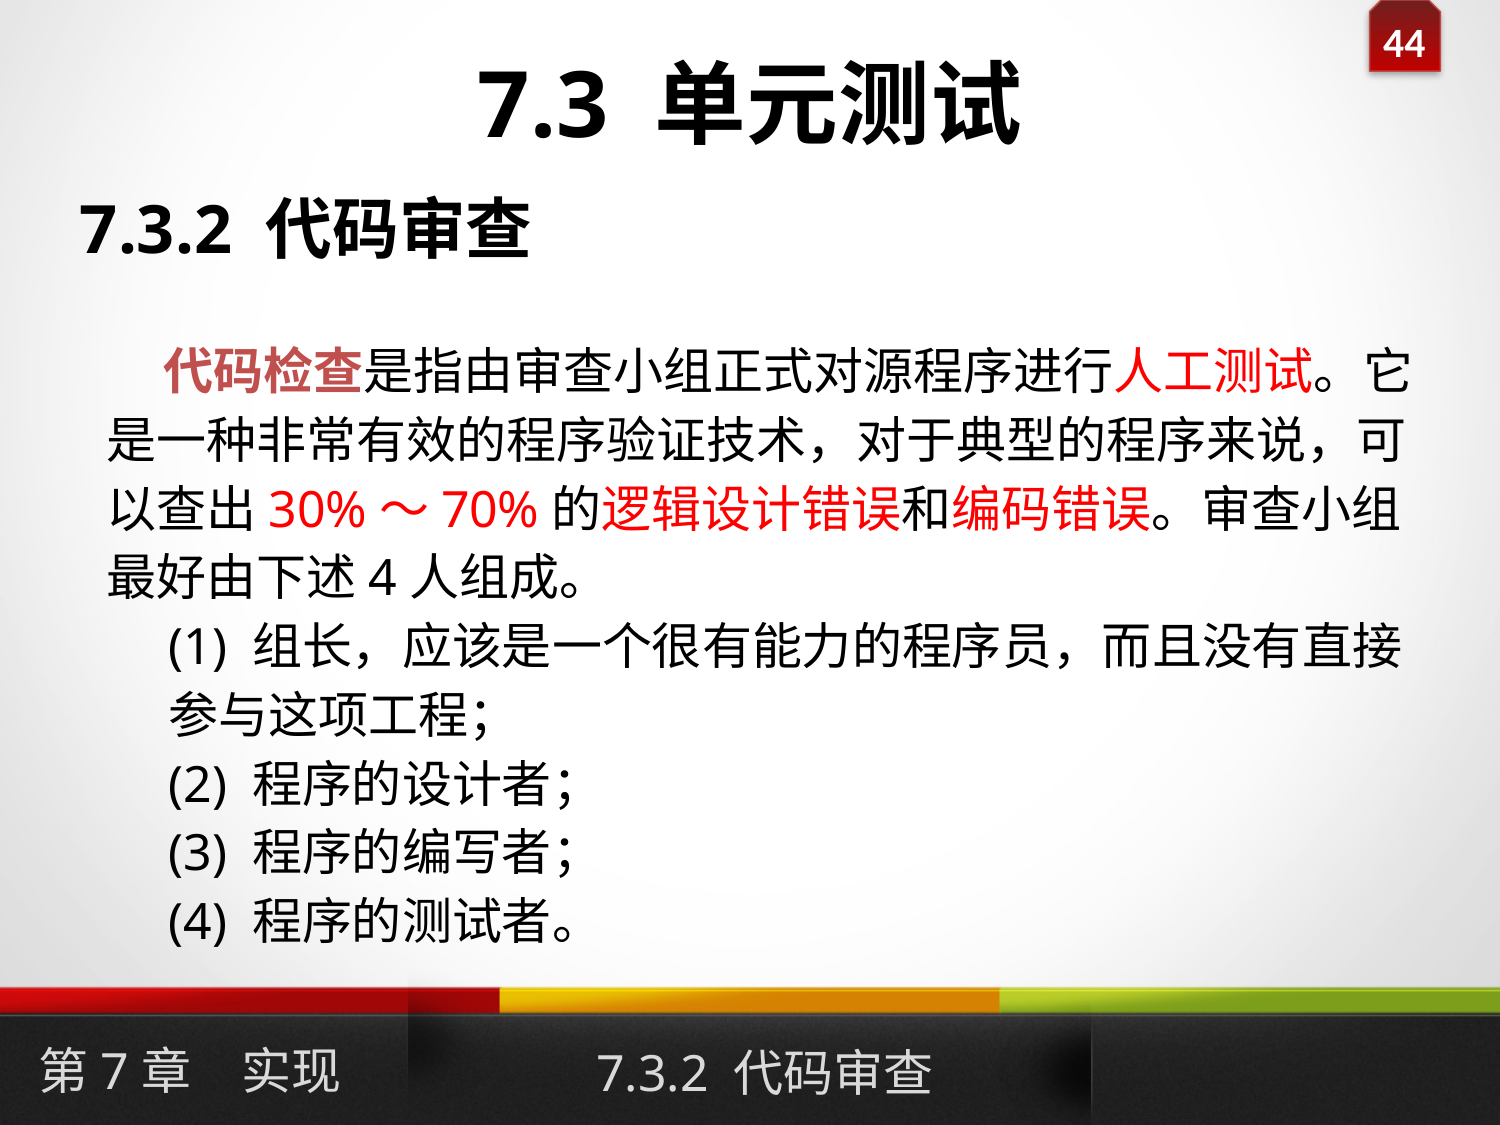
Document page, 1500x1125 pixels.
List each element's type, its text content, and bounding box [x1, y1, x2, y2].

list 7.3.2 代码审查 [64, 179, 1416, 280]
text_box 代码检查是指由审查小组正式对源程序进行人工测试。它是一种非常有效的程序验证技术，对于典型的程序来说，可以查出30%～70%的逻辑设计错误和编码错误。审查小组最好由下述4人组成。 (1) 组长，应该是一个很有能力的程序员，而且没有直接参与这项工程； (2) 程序的设计者； (3) 程序的编写者； (4) 程序的测试者。 [91, 323, 1447, 1037]
picture [0, 0, 1500, 1125]
text_box 7.3.2 代码审查 [458, 1032, 1073, 1111]
text_box 第7章 实现 [0, 1032, 380, 1108]
title 7.3 单元测试 [74, 6, 1426, 195]
